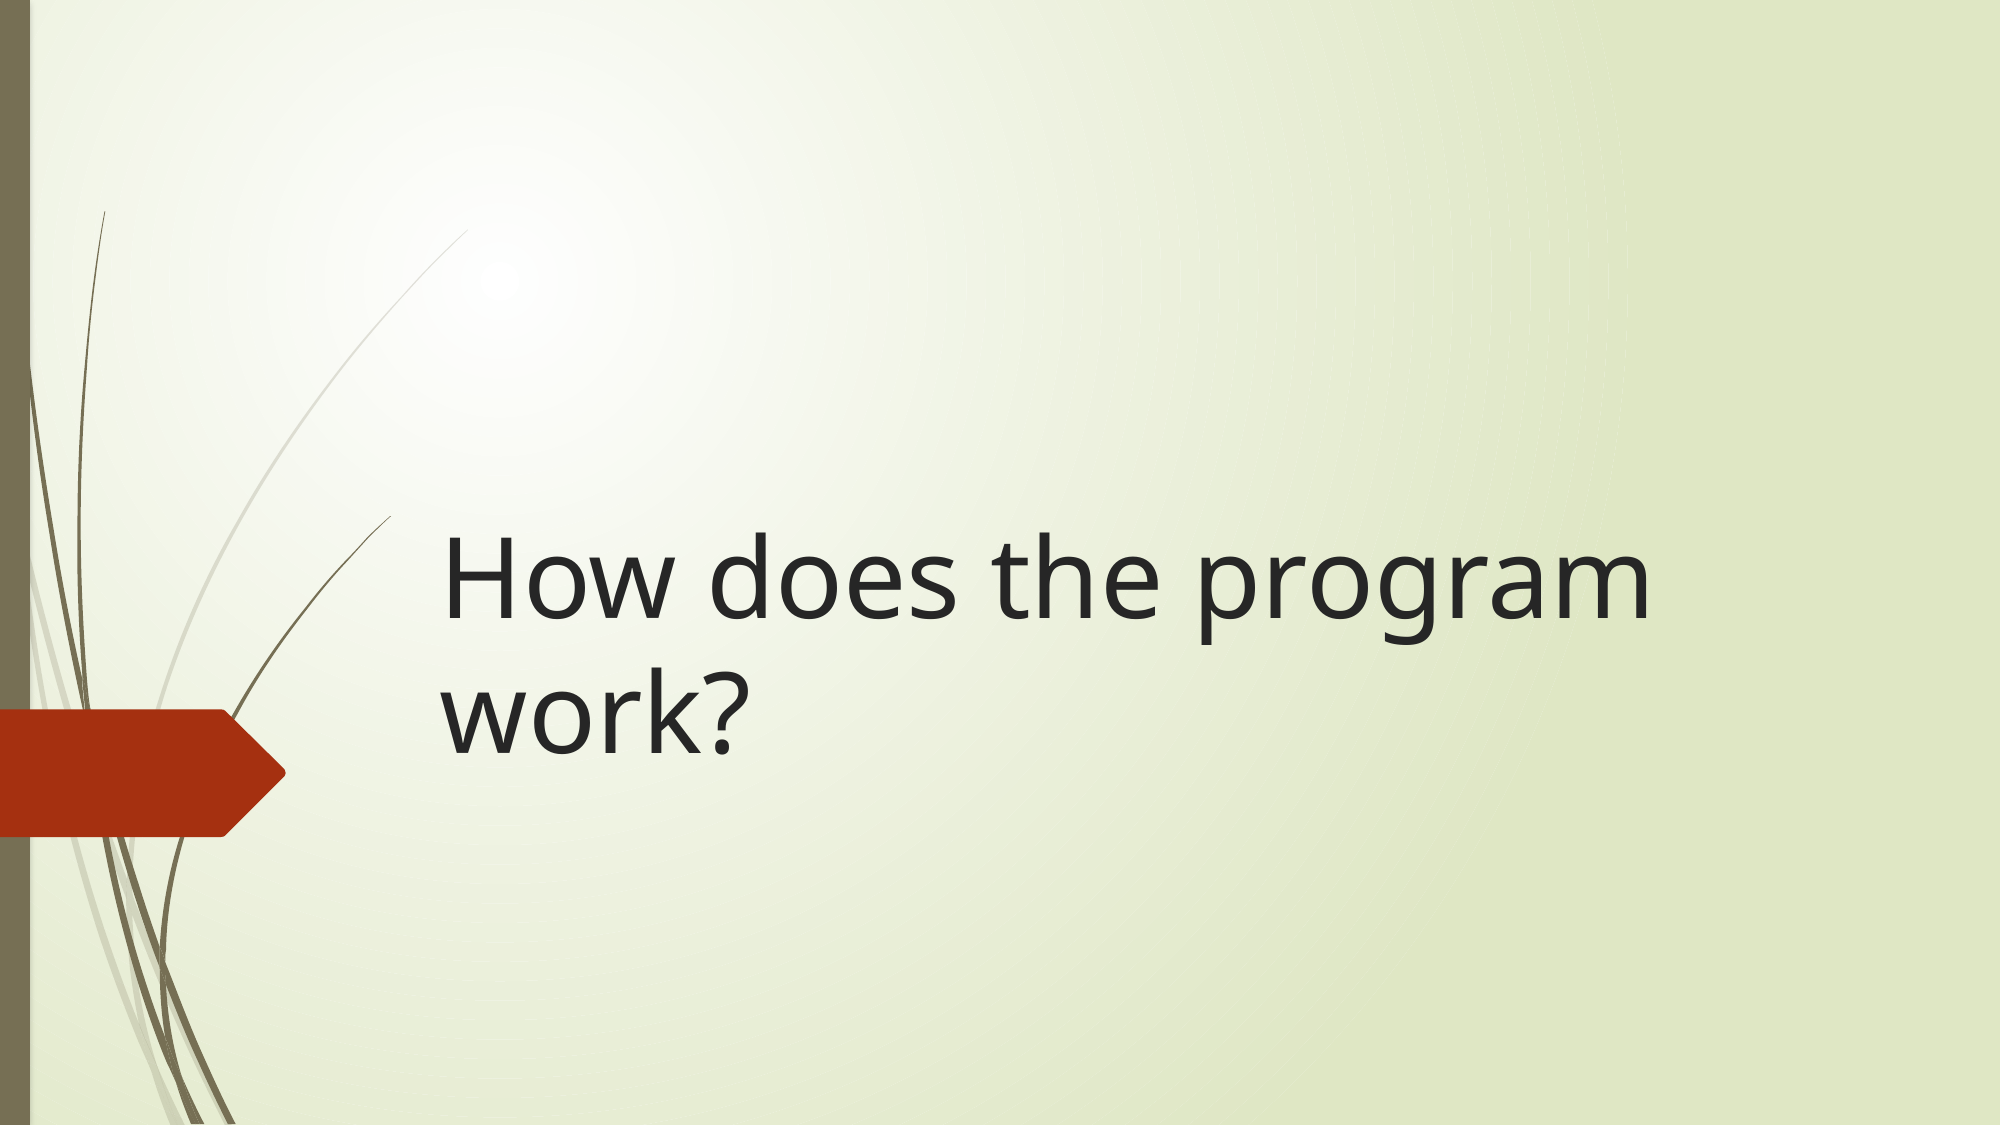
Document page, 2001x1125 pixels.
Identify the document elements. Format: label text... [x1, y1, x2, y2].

title How does the program work? [424, 412, 1888, 784]
